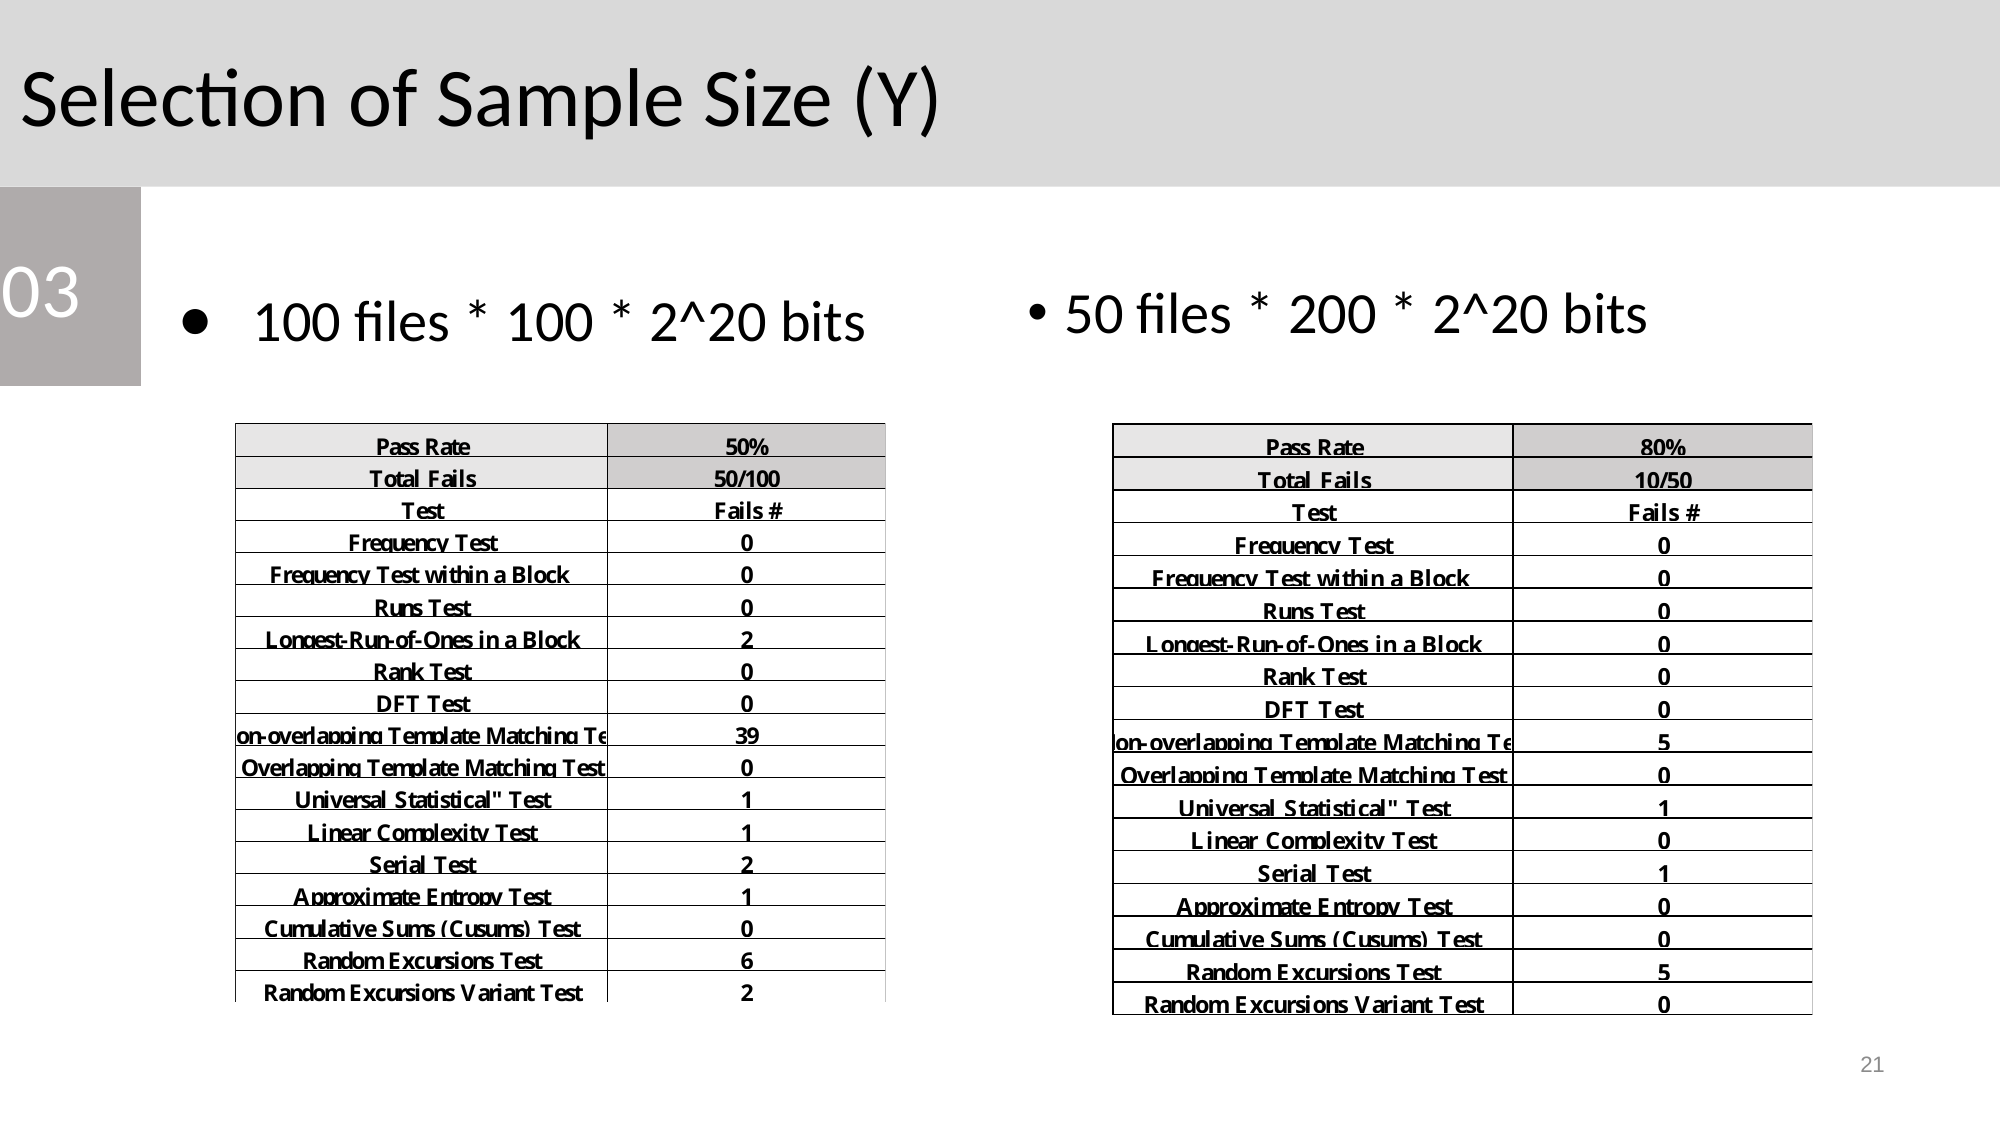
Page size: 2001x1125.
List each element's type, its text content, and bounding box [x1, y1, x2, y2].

text_box Selection of Sample Size (Y) [0, 0, 2000, 187]
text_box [235, 423, 887, 1003]
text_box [1112, 423, 1814, 1016]
list 100 files * 100 * 2^20 bits [137, 275, 984, 411]
slide_number 21 [1433, 1042, 1900, 1103]
text_box 03 [0, 187, 142, 387]
text_box 50 files * 200 * 2^20 bits [1012, 275, 1863, 411]
